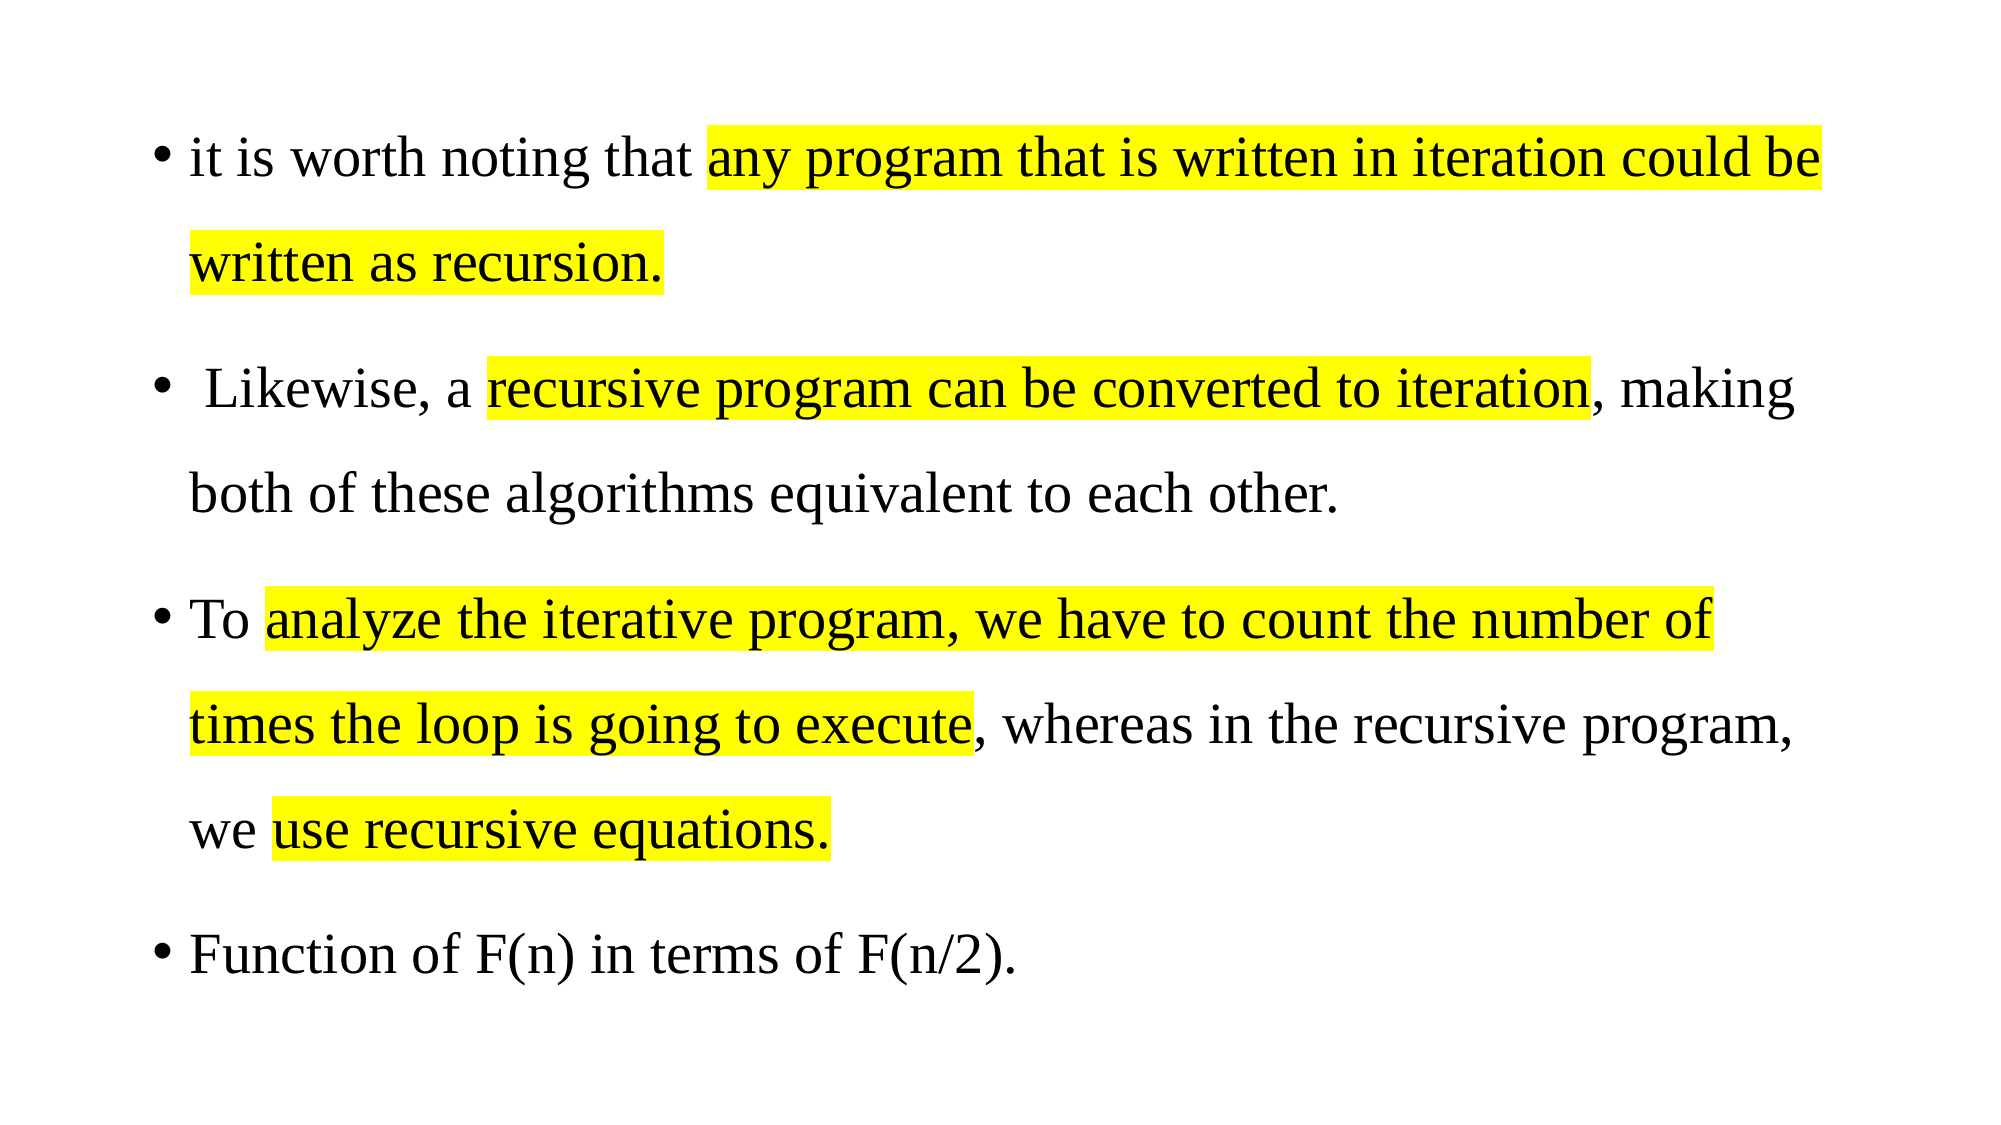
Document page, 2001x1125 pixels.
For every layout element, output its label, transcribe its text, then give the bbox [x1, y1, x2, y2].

list it is worth noting that any program that is written in iteration could be written as recursion. Likewise, a recursive program can be converted to iteration, making both of these algorithms equivalent to each other. To analyze the iterative program, we have to count the number of times the loop is going to execute, whereas in the recursive program, we use recursive equations. Function of F(n) in terms of F(n/2). [137, 76, 1863, 1014]
